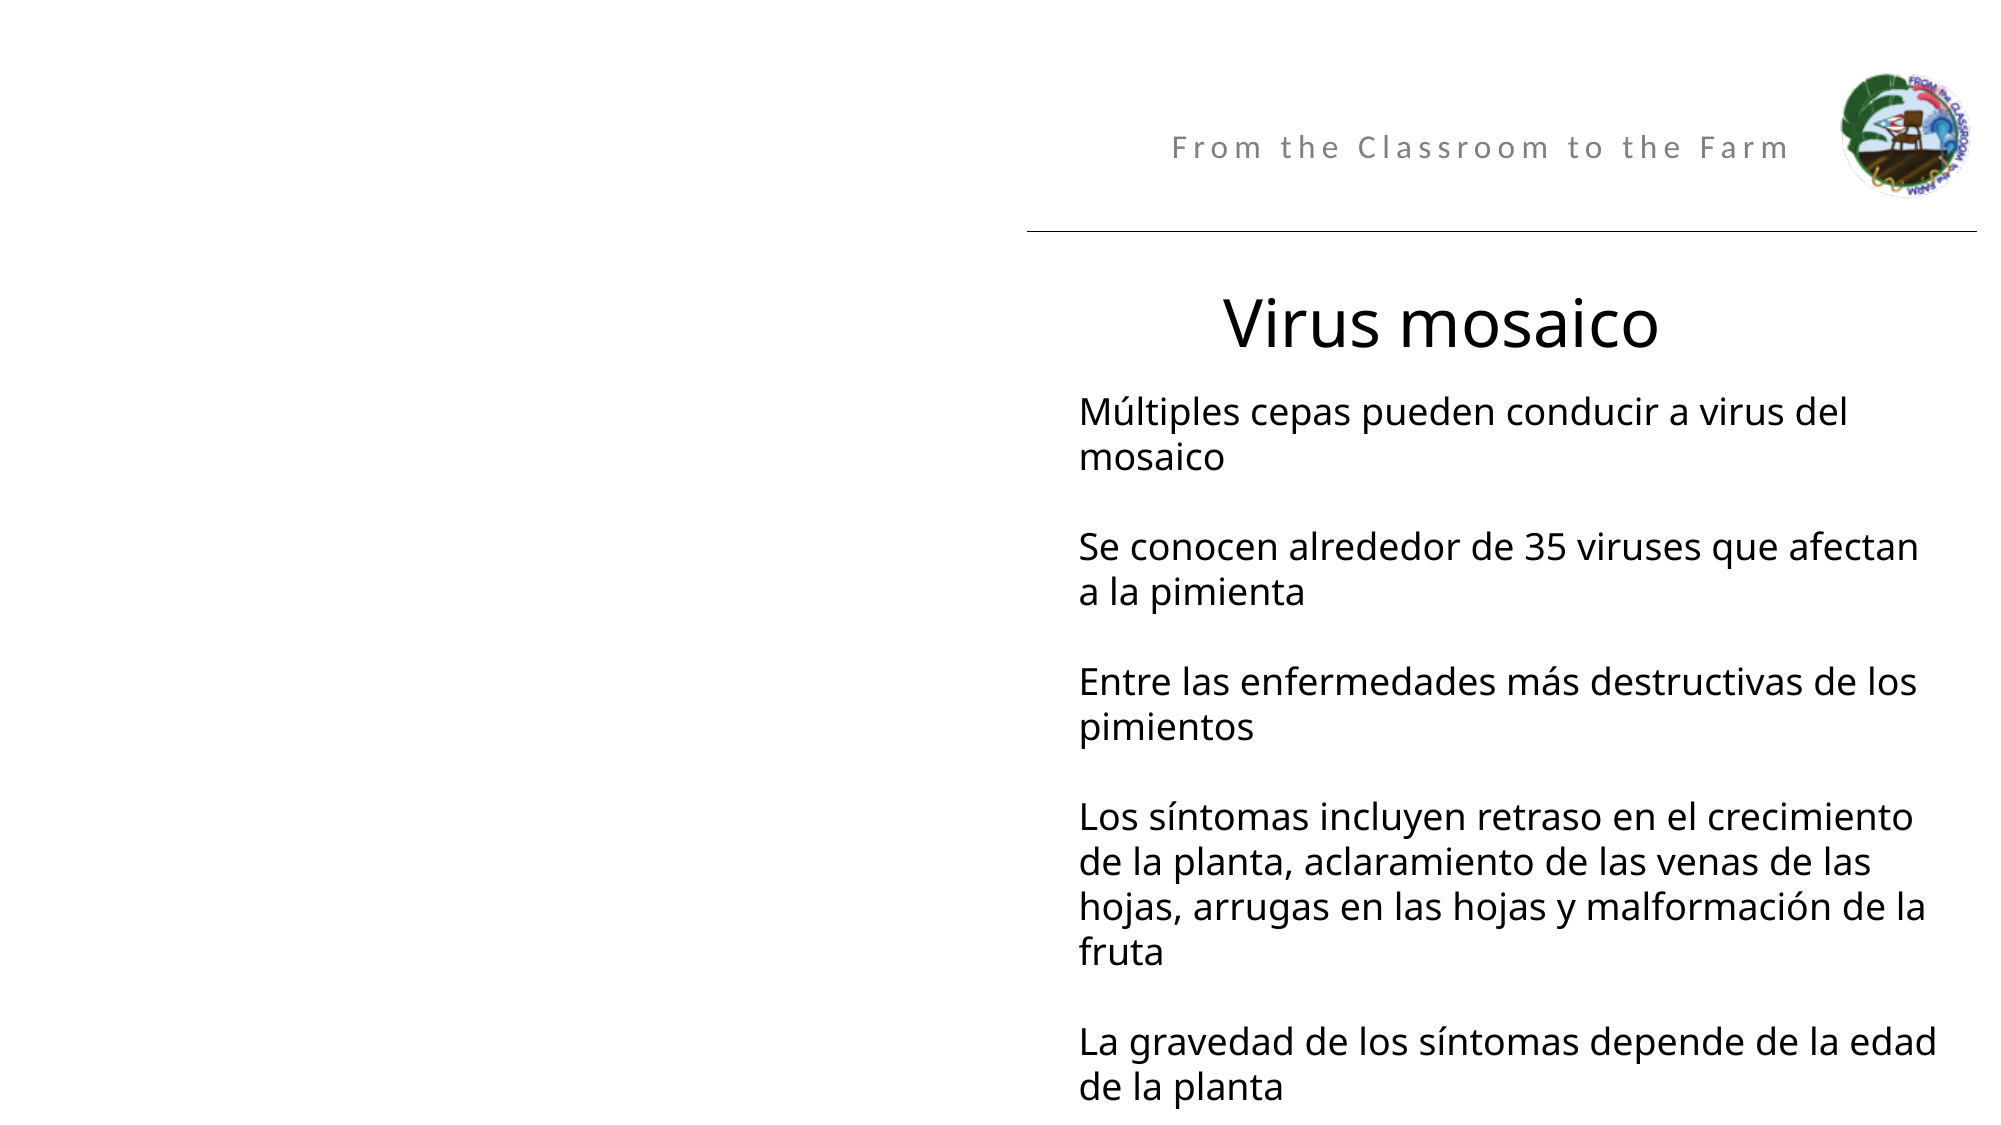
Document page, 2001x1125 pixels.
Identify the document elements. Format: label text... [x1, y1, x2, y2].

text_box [941, 58, 2000, 360]
text_box Múltiples cepas pueden conducir a virus del mosaico Se conocen alrededor de 35 viruses que afectan a la pimienta Entre las enfermedades más destructivas de los pimientos Los síntomas incluyen retraso en el crecimiento de la planta, aclaramiento de las venas de las hojas, arrugas en las hojas y malformación de la fruta La gravedad de los síntomas depende de la edad de la planta [1063, 380, 1962, 1115]
